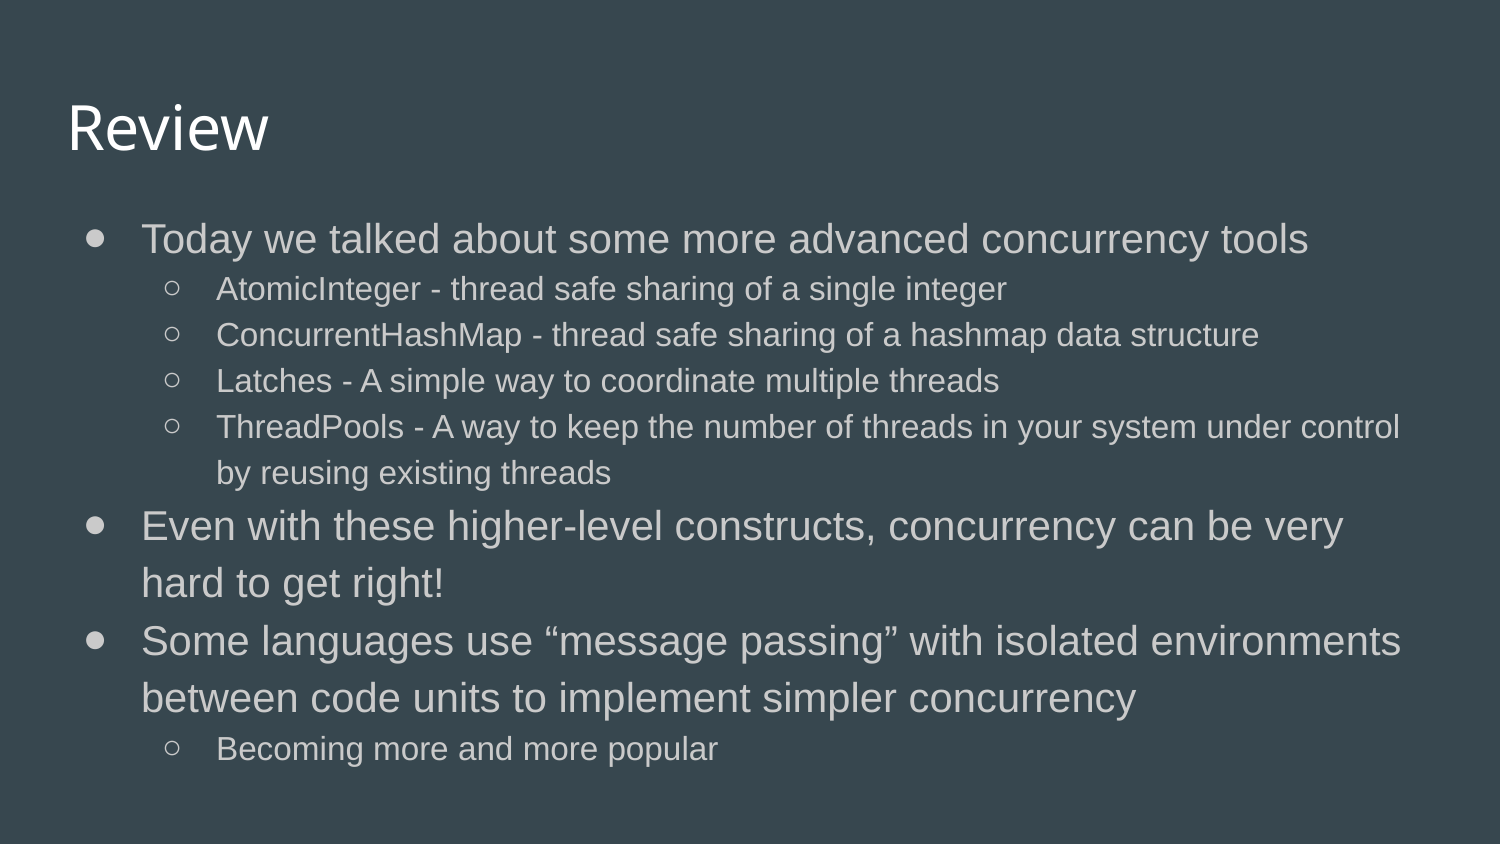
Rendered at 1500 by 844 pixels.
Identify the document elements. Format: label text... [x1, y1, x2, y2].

title Review [51, 72, 1449, 167]
list Today we talked about some more advanced concurrency tools AtomicInteger - thread safe sharing of a single integer ConcurrentHashMap - thread safe sharing of a hashmap data structure Latches - A simple way to coordinate multiple threads ThreadPools - A way to keep the number of threads in your system under control by reusing existing threads Even with these higher-level constructs, concurrency can be very hard to get right! Some languages use “message passing” with isolated environments between code units to implement simpler concurrency Becoming more and more popular [51, 189, 1449, 750]
